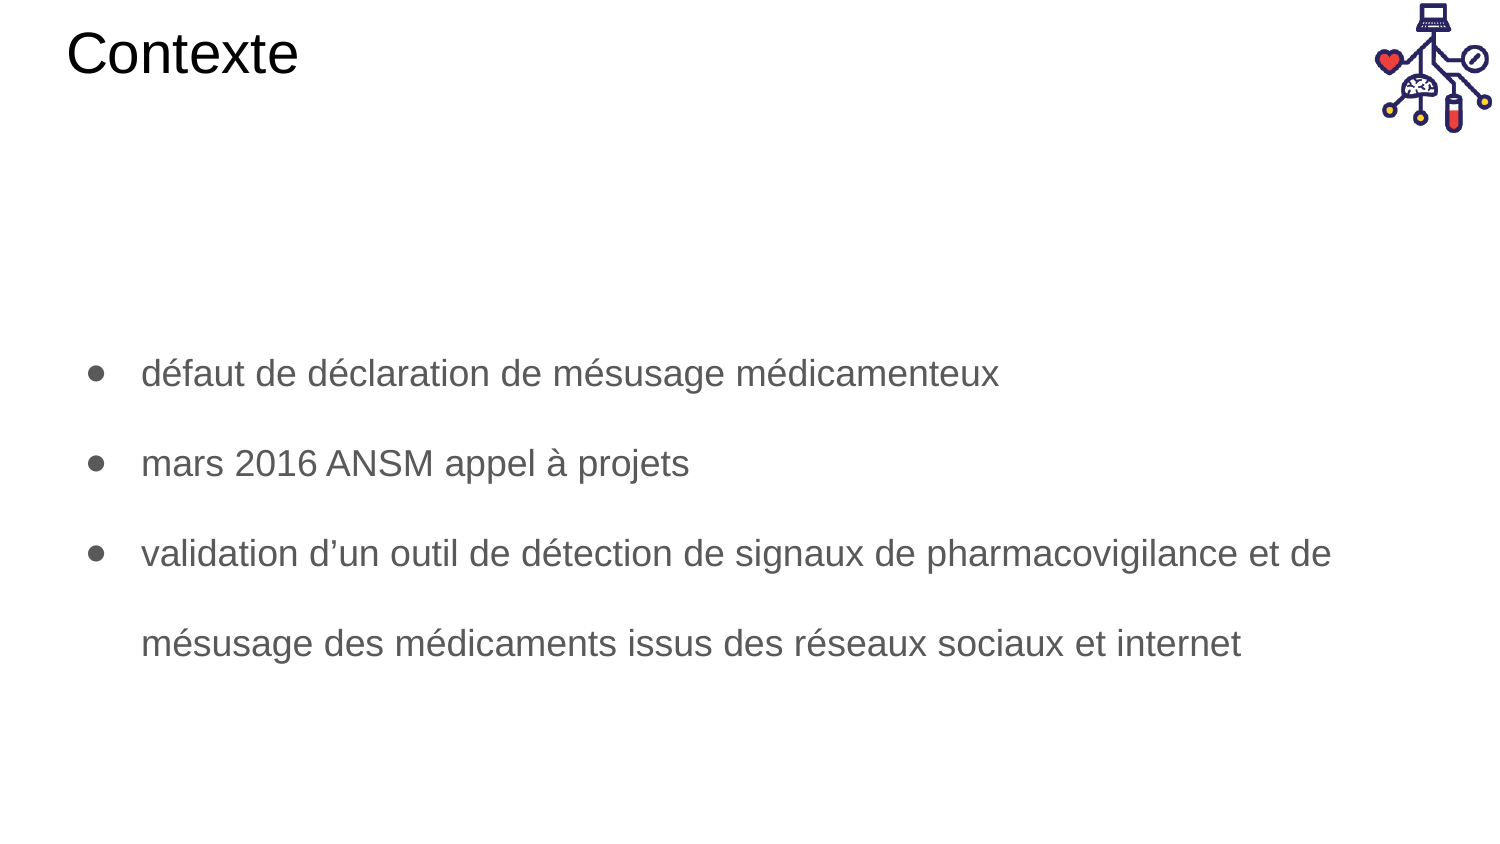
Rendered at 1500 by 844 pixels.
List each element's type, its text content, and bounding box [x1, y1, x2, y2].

title Contexte [51, 0, 1369, 94]
picture [1371, 0, 1500, 139]
list défaut de déclaration de mésusage médicamenteux mars 2016 ANSM appel à projets validation d’un outil de détection de signaux de pharmacovigilance et de mésusage des médicaments issus des réseaux sociaux et internet [51, 124, 1449, 844]
